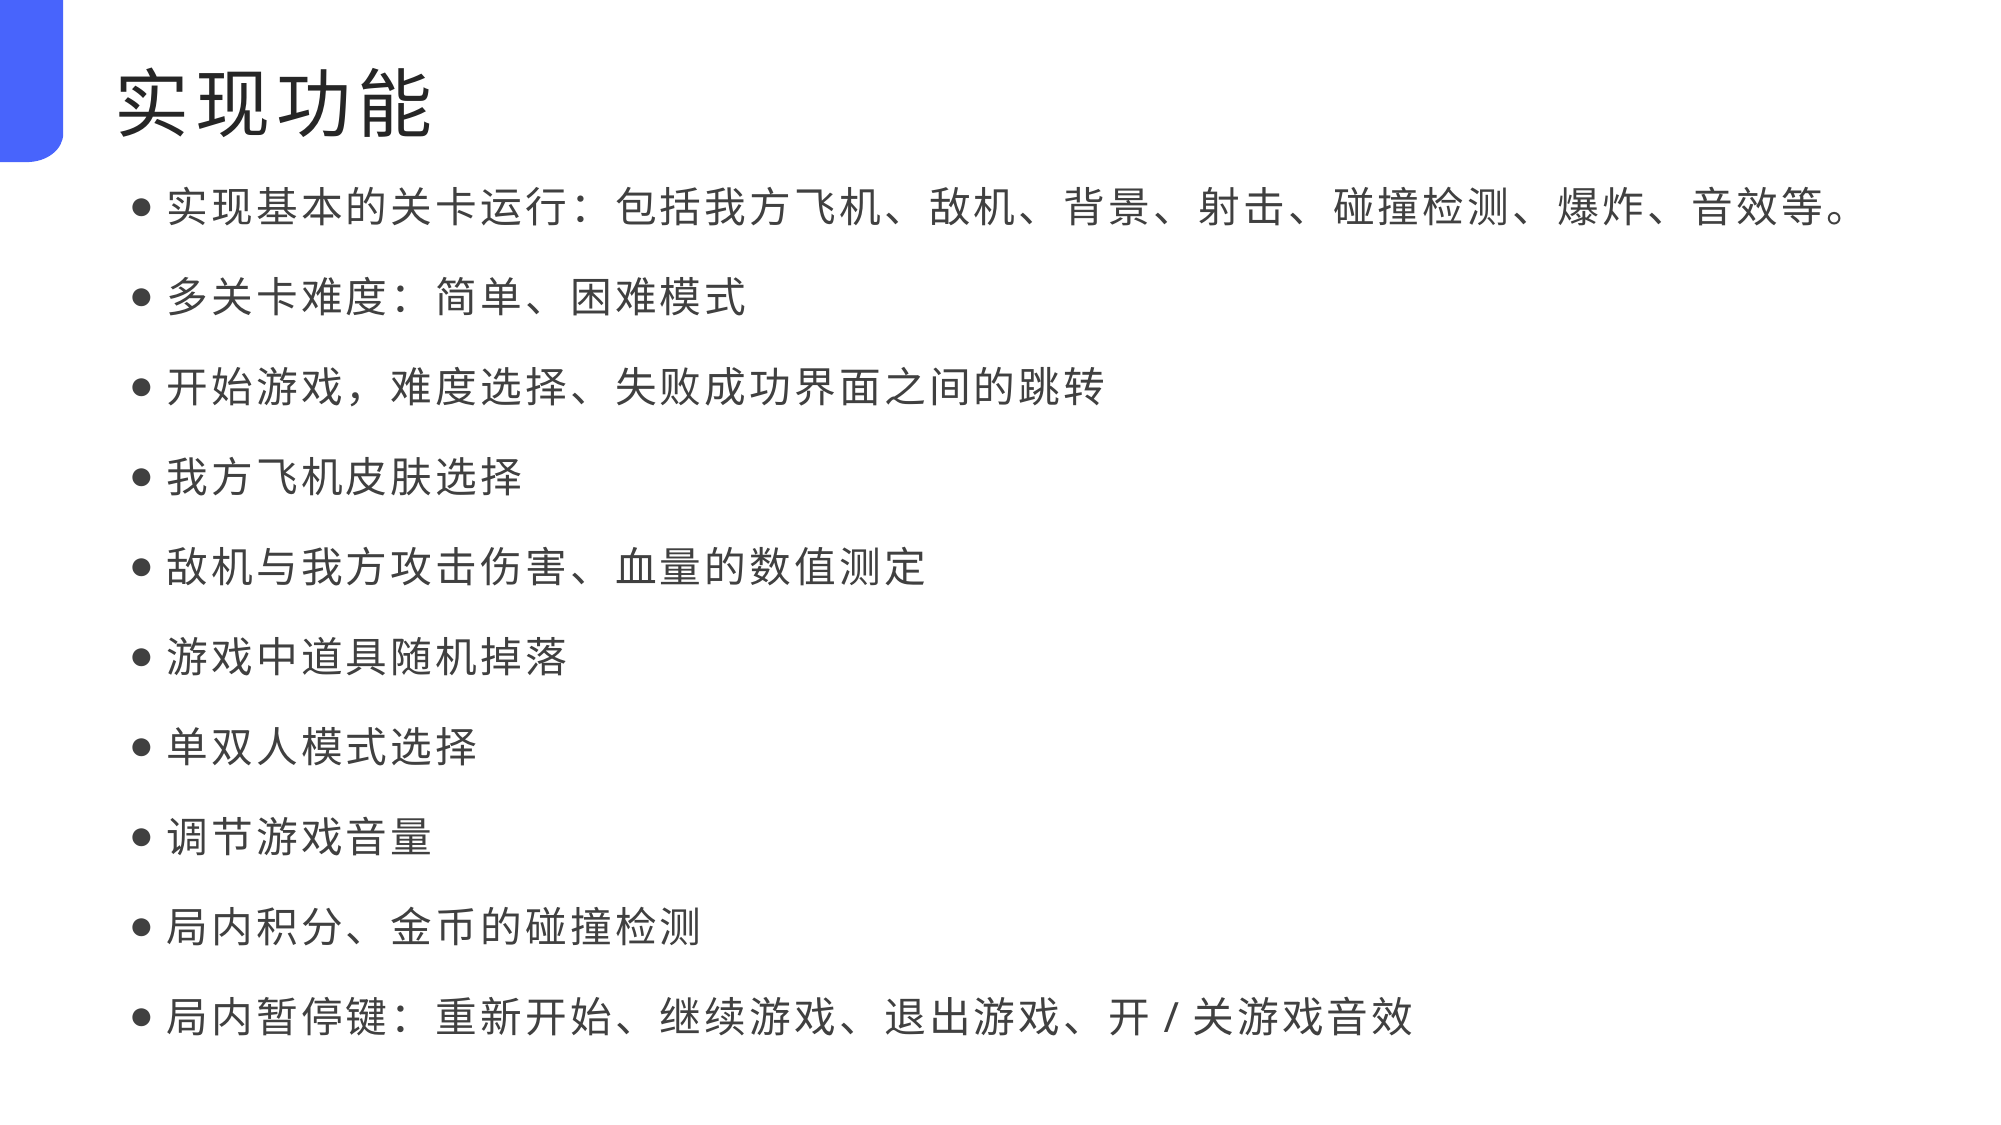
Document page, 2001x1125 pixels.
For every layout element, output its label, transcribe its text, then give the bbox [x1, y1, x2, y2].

title 实现功能 [114, 23, 1840, 147]
list 实现基本的关卡运行：包括我方飞机、敌机、背景、射击、碰撞检测、爆炸、音效等。 多关卡难度：简单、困难模式 开始游戏，难度选择、失败成功界面之间的跳转 我方飞机皮肤选择 敌机与我方攻击伤害、血量的数值测定 游戏中道具随机掉落 单双人模式选择 调节游戏音量 局内积分、金币的碰撞检测 局内暂停键：重新开始、继续游戏、退出游戏、开/关游戏音效 [114, 158, 1886, 1082]
